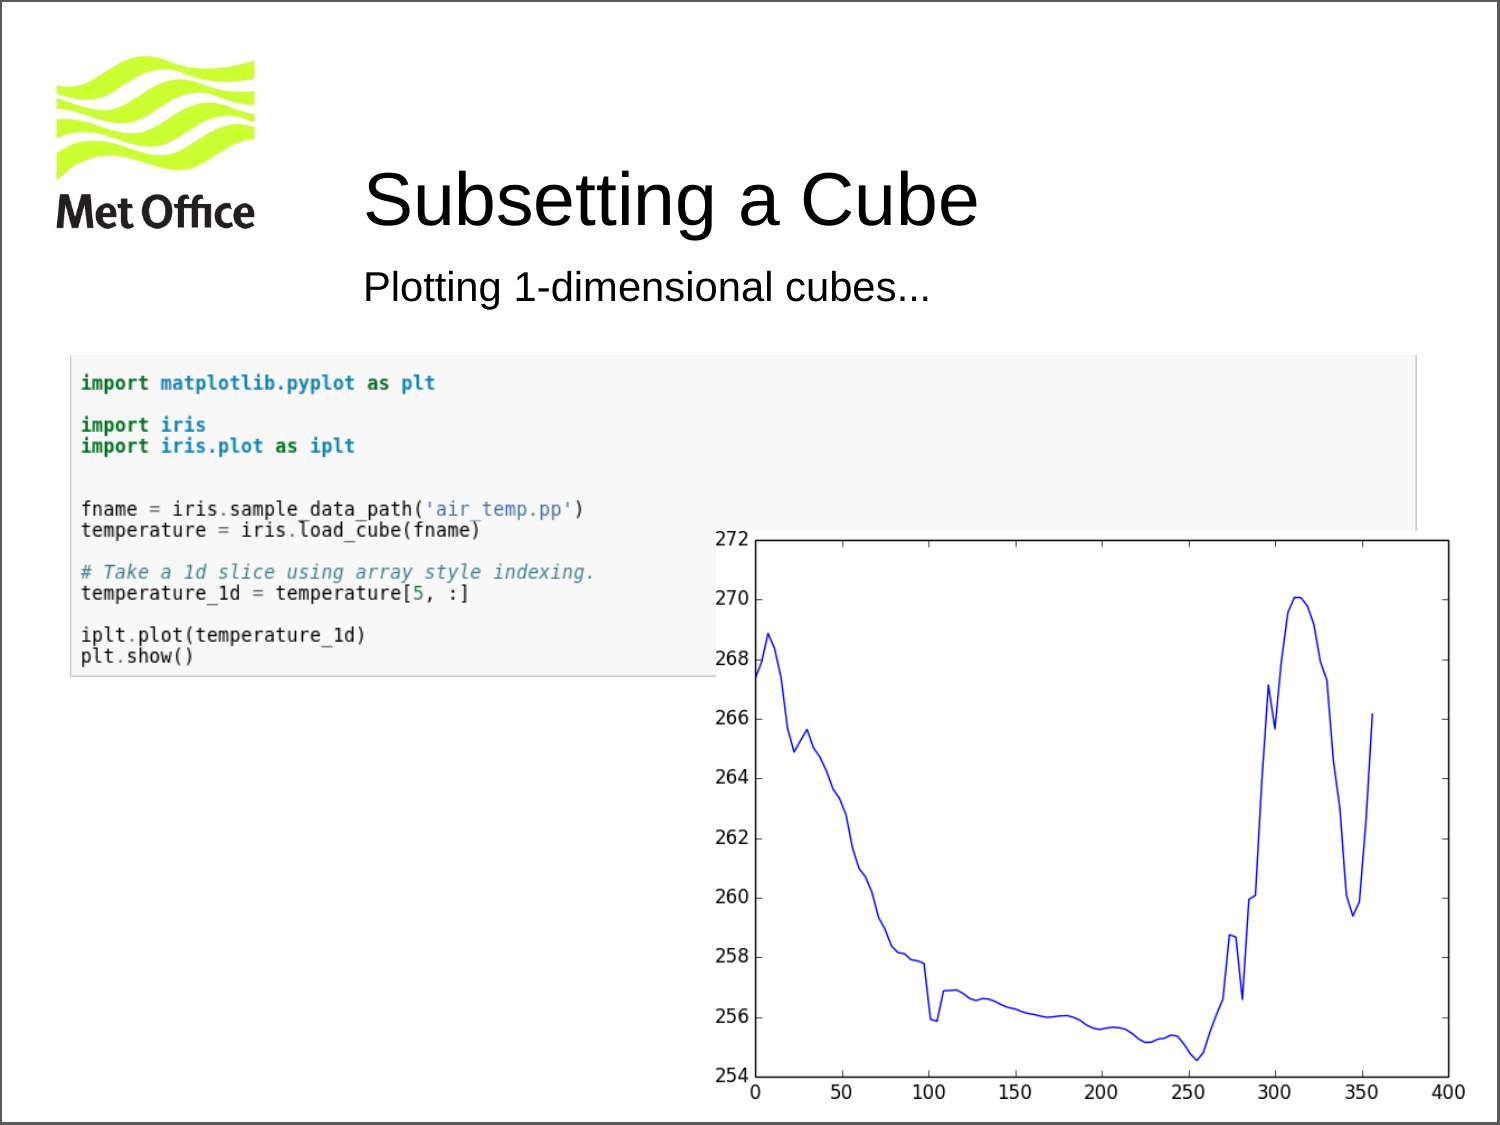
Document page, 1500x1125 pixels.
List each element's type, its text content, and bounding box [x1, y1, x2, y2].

text_box Plotting 1-dimensional cubes... [348, 252, 1495, 336]
text_box Subsetting a Cube [348, 94, 1495, 249]
picture [24, 21, 287, 262]
picture [69, 355, 1465, 1099]
